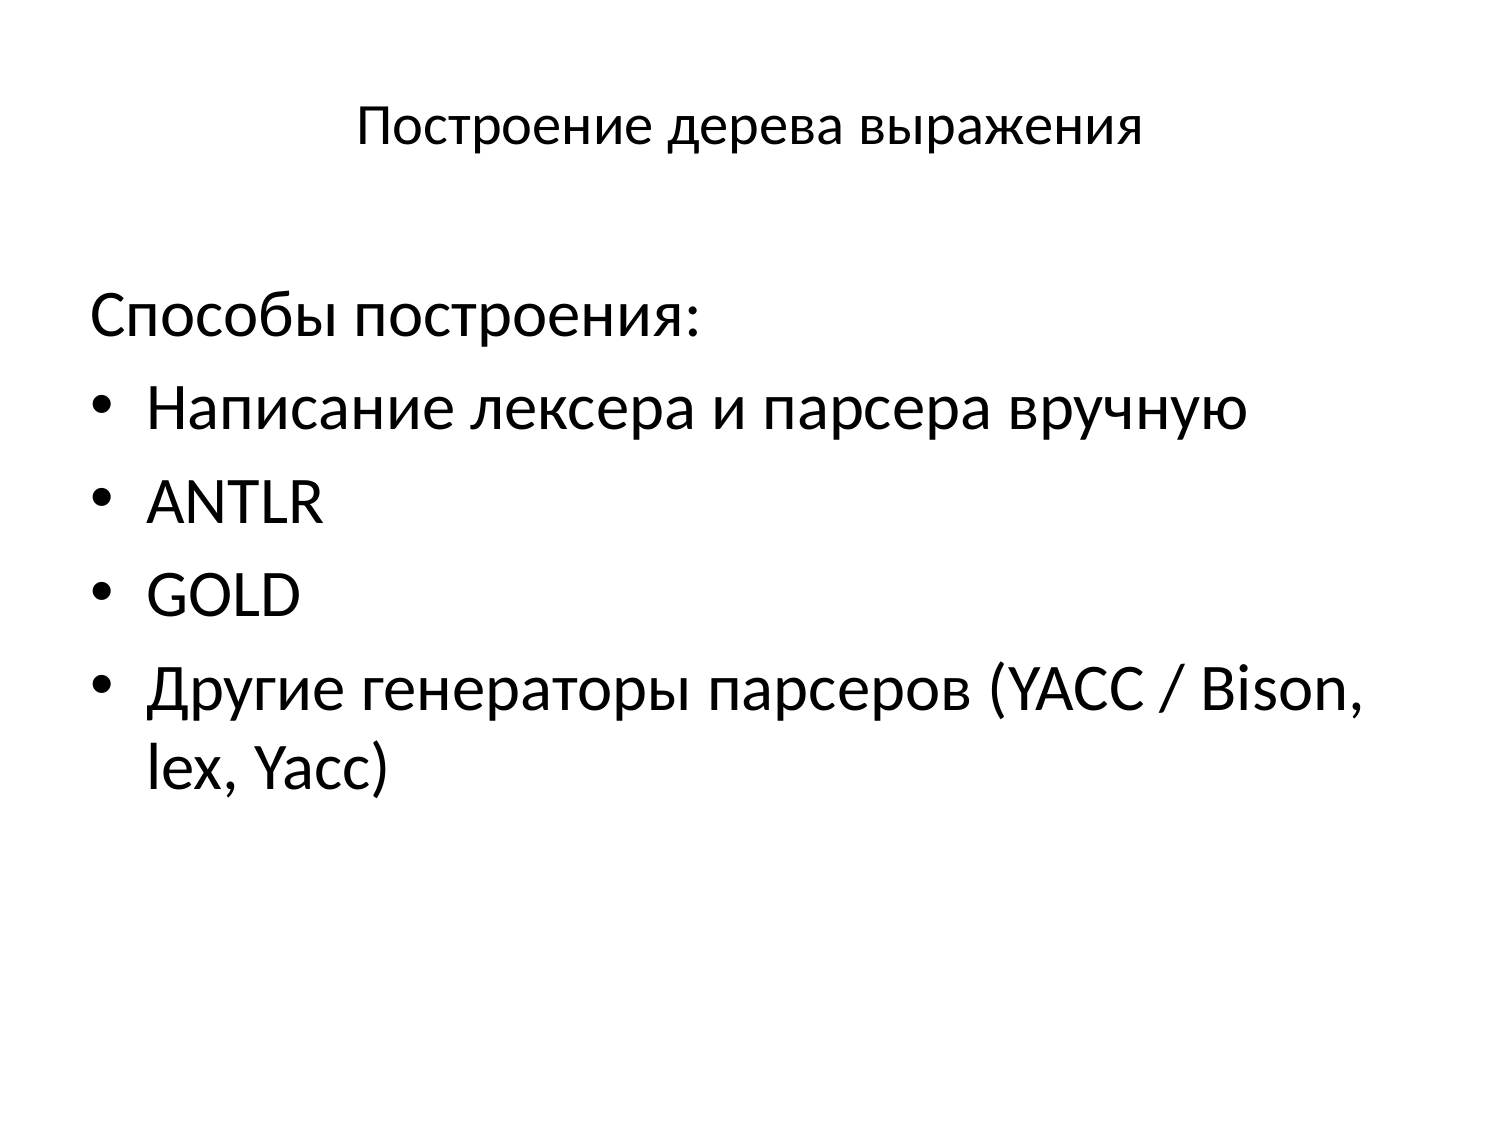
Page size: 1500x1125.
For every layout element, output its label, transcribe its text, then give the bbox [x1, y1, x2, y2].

title Построение дерева выражения [76, 78, 1425, 164]
list Способы построения: Написание лексера и парсера вручную ANTLR GOLD Другие генераторы парсеров (YACC / Bison, lex, Yacc) [75, 262, 1425, 1005]
